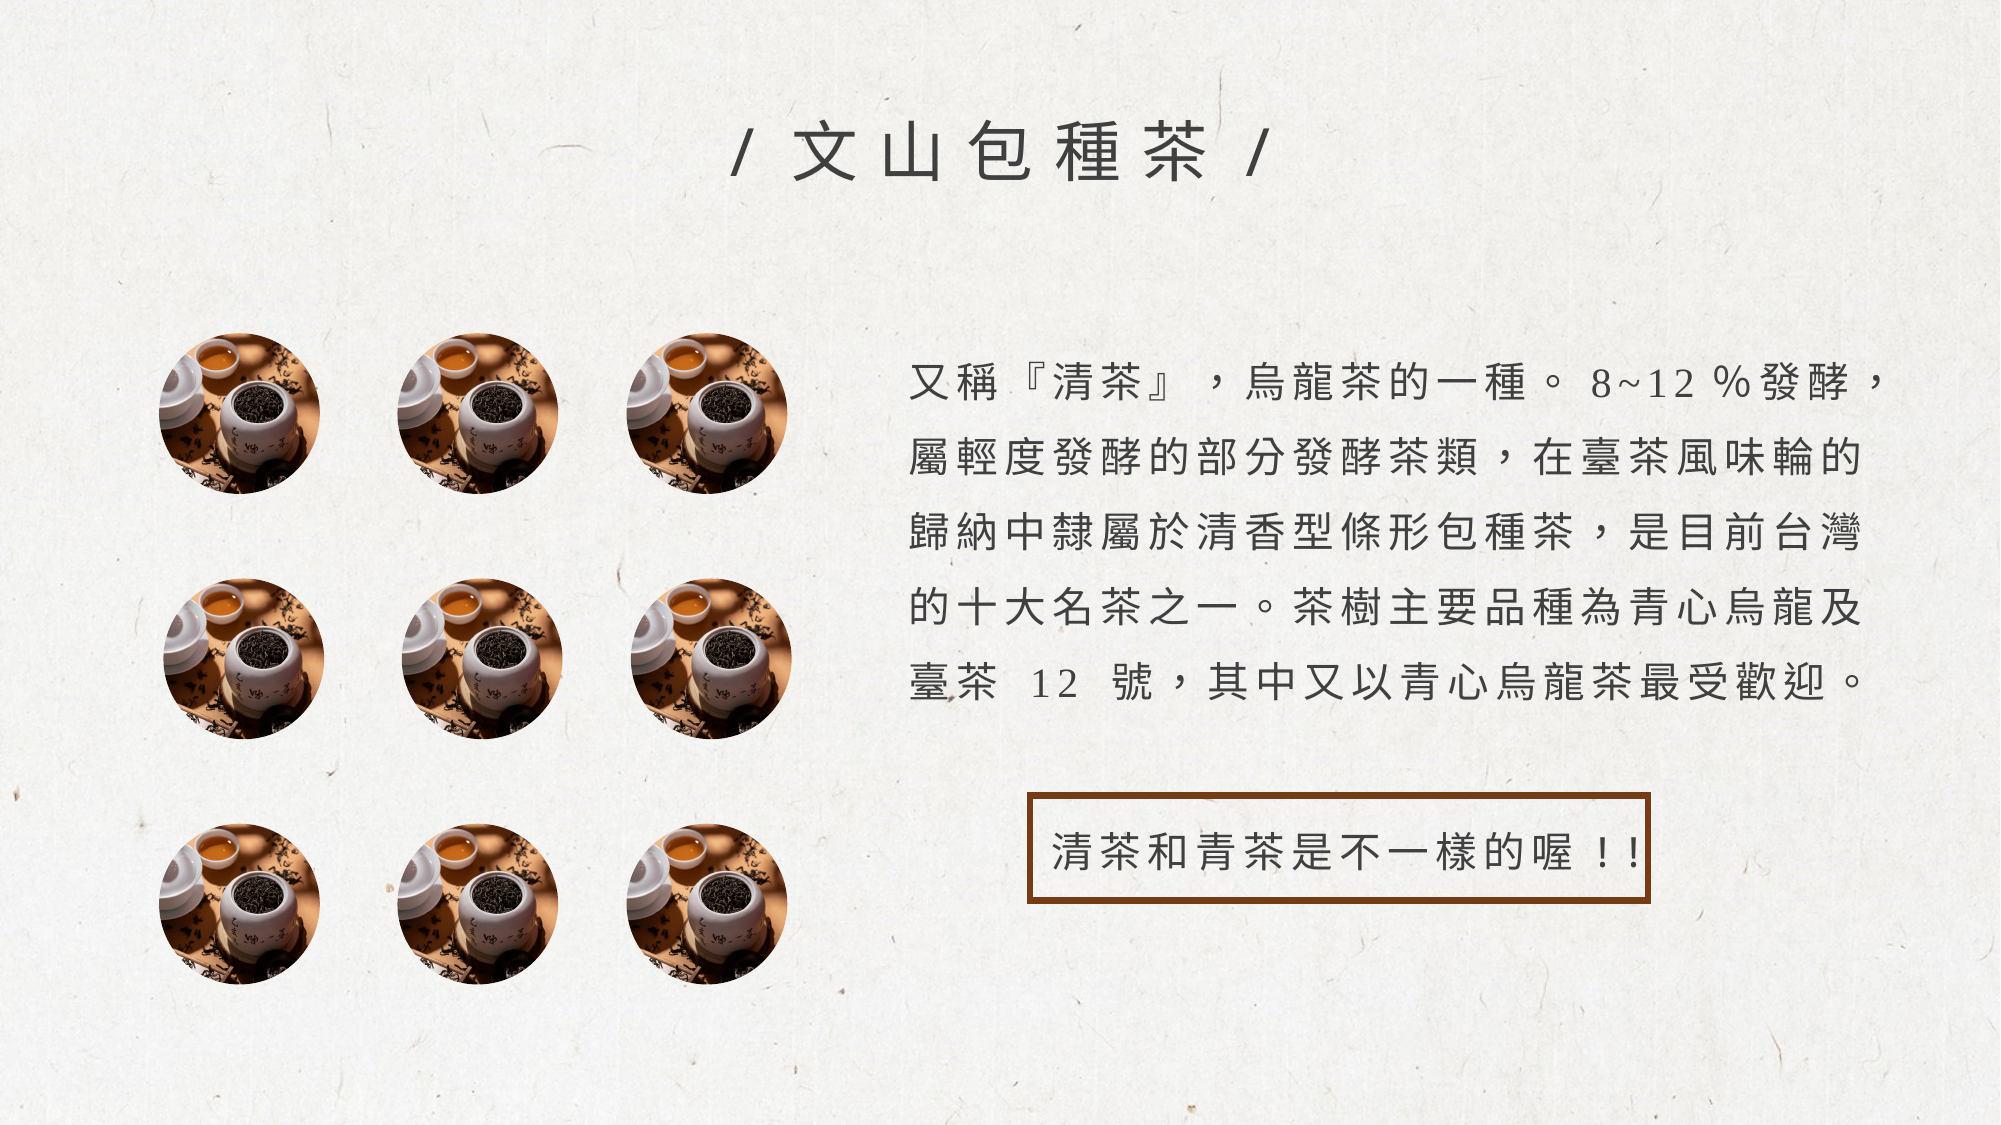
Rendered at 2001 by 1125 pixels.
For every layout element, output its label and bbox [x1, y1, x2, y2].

text_box [159, 333, 792, 985]
picture [0, 0, 2000, 1125]
text_box [1030, 763, 1757, 933]
